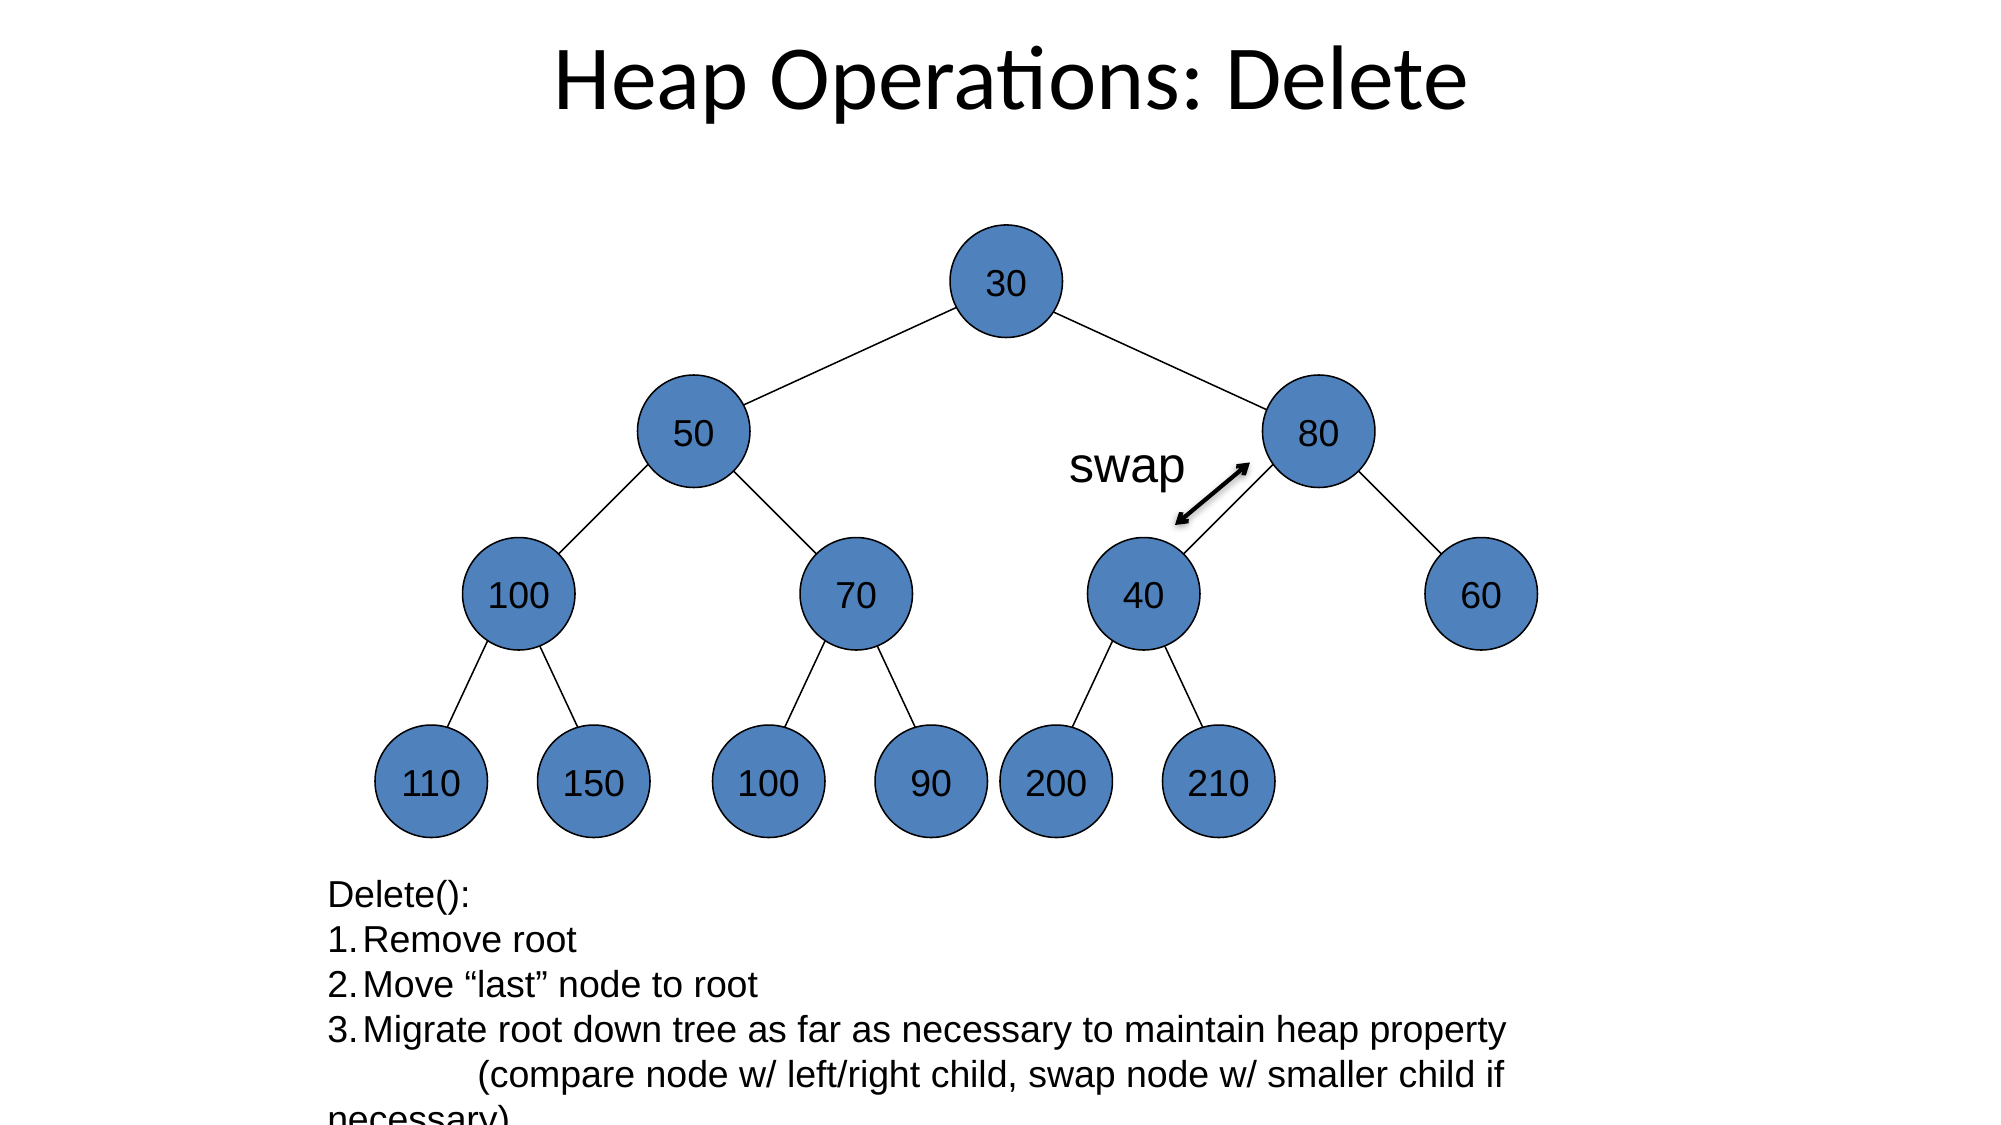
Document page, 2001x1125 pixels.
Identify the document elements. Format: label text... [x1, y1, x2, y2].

text_box 110 [375, 725, 488, 838]
text_box 50 [637, 375, 751, 488]
text_box 90 [875, 725, 988, 838]
text_box Delete(): Remove root Move “last” node to root Migrate root down tree as far as necessary to maintain heap property (compare node w/ left/right child, swap node w/ smaller child if necessary) [312, 862, 1700, 1125]
text_box 60 [1425, 537, 1538, 651]
text_box 200 [999, 725, 1113, 838]
text_box 30 [950, 224, 1063, 338]
text_box 100 [462, 537, 576, 651]
text_box Heap Operations: Delete [337, 0, 1688, 167]
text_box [1174, 462, 1251, 526]
text_box 210 [1162, 725, 1276, 838]
text_box 100 [712, 725, 826, 838]
text_box 80 [1262, 375, 1375, 488]
text_box 70 [800, 537, 913, 651]
text_box 40 [1087, 537, 1201, 651]
text_box 150 [537, 725, 651, 838]
text_box swap [1054, 424, 1201, 500]
